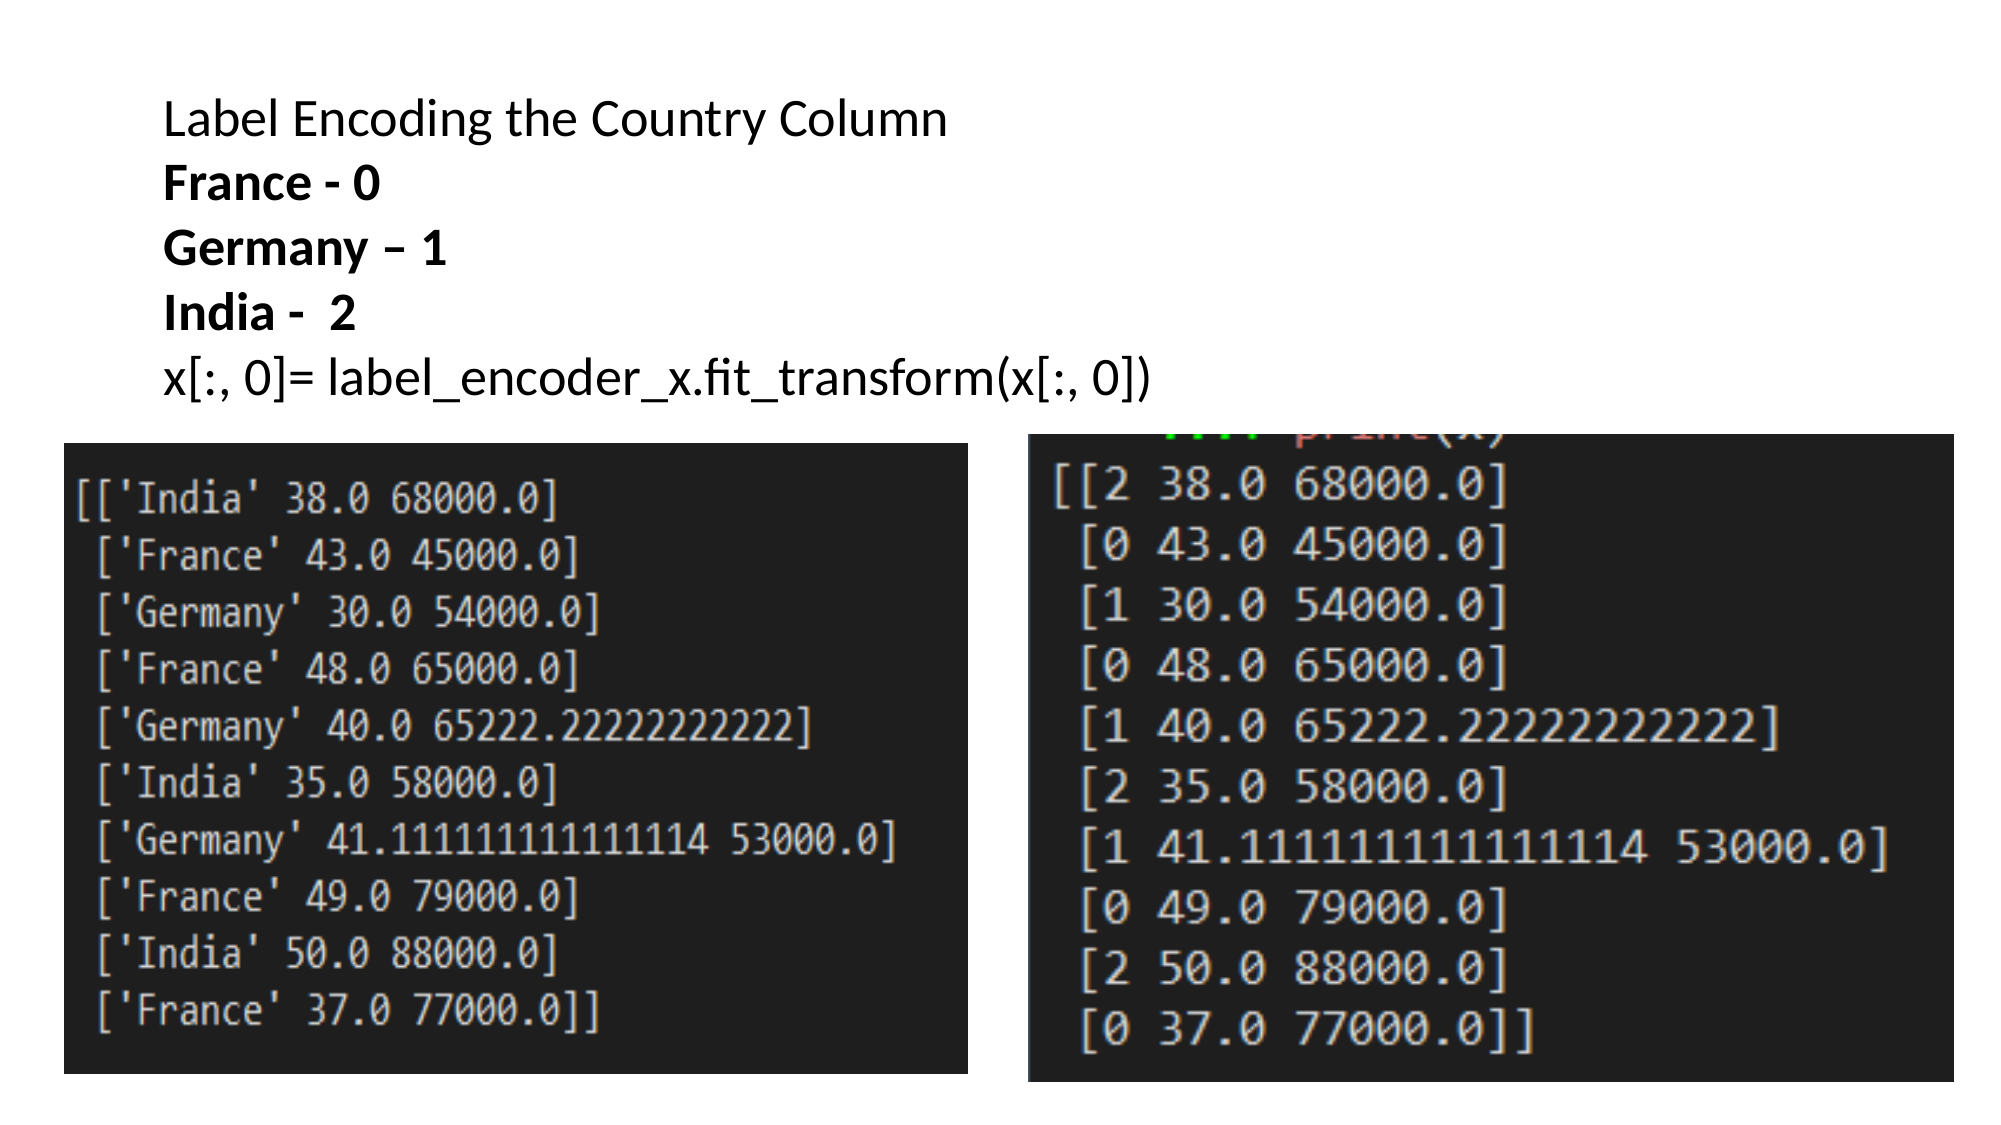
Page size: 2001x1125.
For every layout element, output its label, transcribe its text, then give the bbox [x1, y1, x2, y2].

picture [64, 443, 968, 1074]
picture [1028, 434, 1954, 1082]
text_box Label Encoding the Country Column France - 0 Germany – 1 India - 2 x[:, 0]= label_encoder_x.fit_transform(x[:, 0]) [149, 74, 1587, 414]
